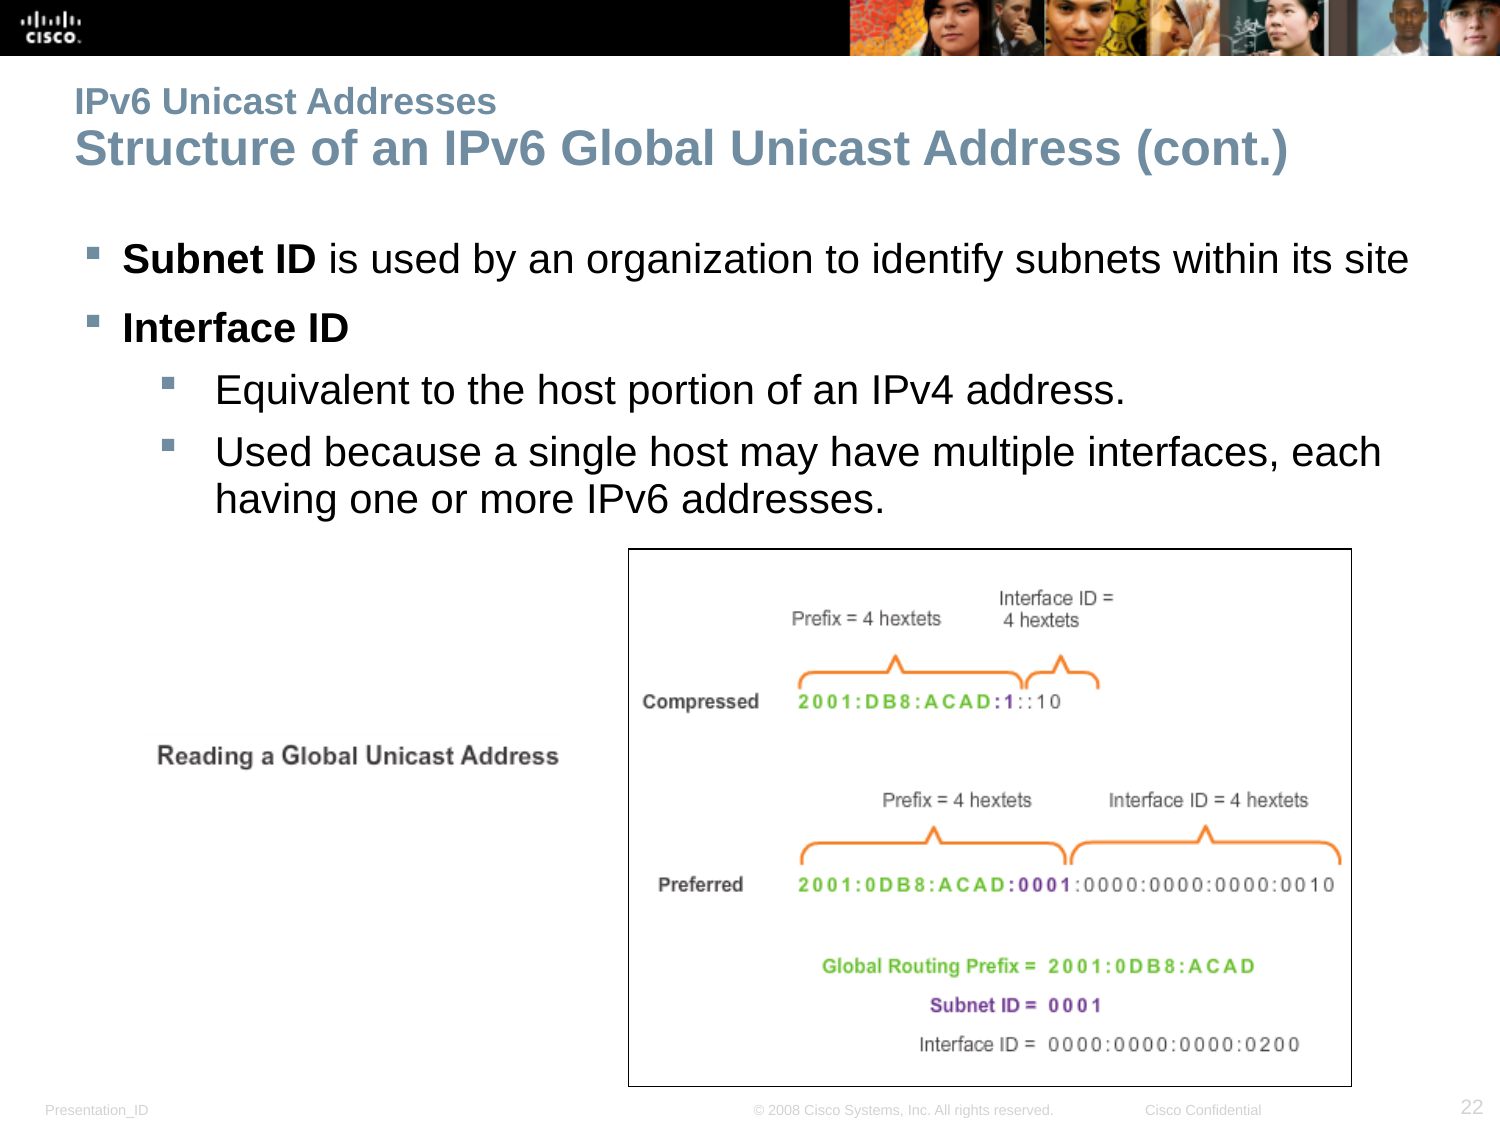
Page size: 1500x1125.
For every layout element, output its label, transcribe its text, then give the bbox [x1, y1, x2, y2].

list Subnet ID is used by an organization to identify subnets within its site Interface ID Equivalent to the host portion of an IPv4 address. Used because a single host may have multiple interfaces, each having one or more IPv6 addresses. [69, 229, 1468, 1064]
picture [0, 0, 1500, 56]
title IPv6 Unicast Addresses Structure of an IPv6 Global Unicast Address (cont.) [61, 45, 1500, 184]
picture [141, 734, 565, 781]
picture [628, 549, 1352, 1087]
